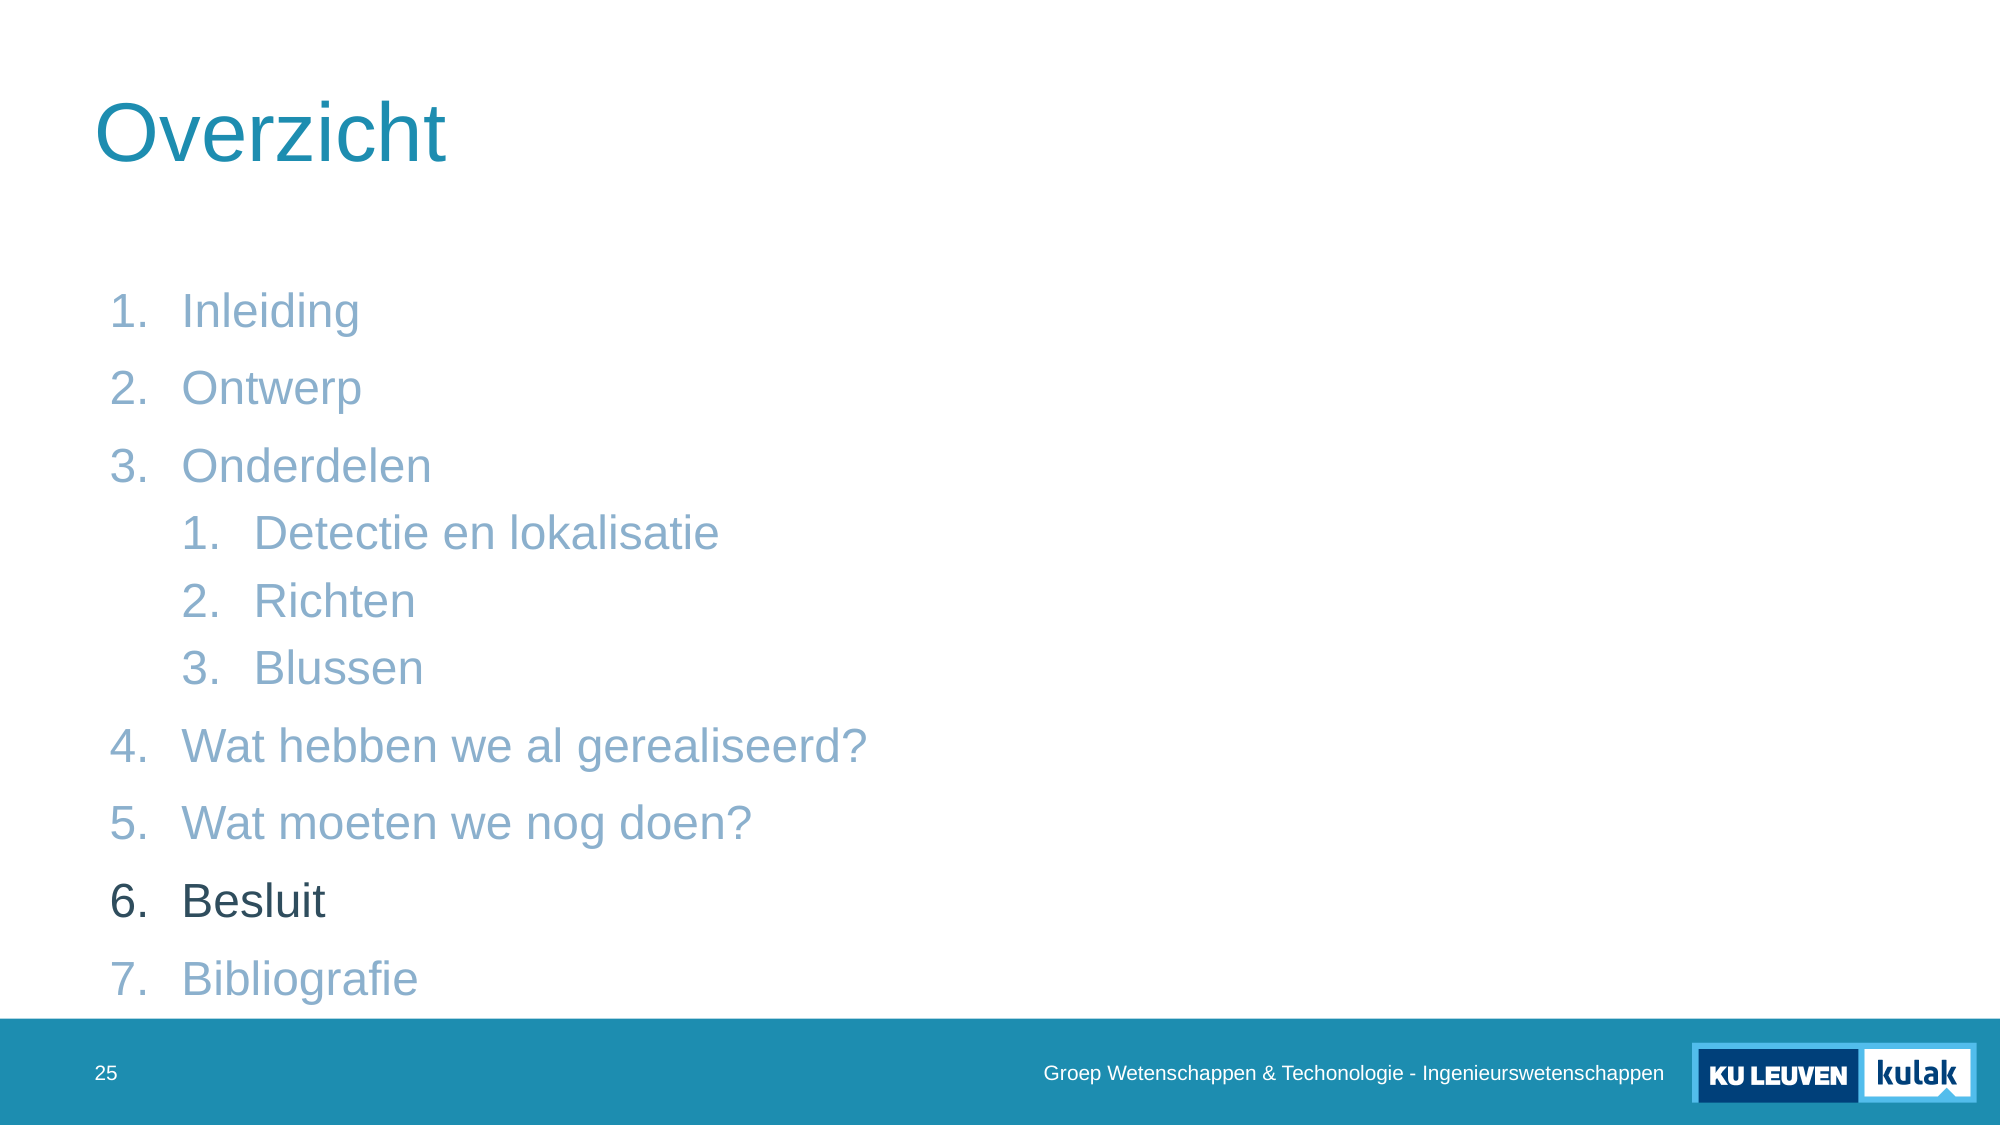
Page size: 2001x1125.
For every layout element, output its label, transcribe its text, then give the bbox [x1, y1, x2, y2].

list Inleiding Ontwerp Onderdelen Detectie en lokalisatie Richten Blussen Wat hebben we al gerealiseerd? Wat moeten we nog doen? Besluit Bibliografie [94, 271, 1906, 1019]
title Overzicht [94, 33, 1906, 223]
slide_number 25 [94, 1018, 201, 1125]
footer Groep Wetenschappen & Techonologie - Ingenieurswetenschappen [944, 1018, 1694, 1125]
picture [1694, 1042, 1977, 1103]
